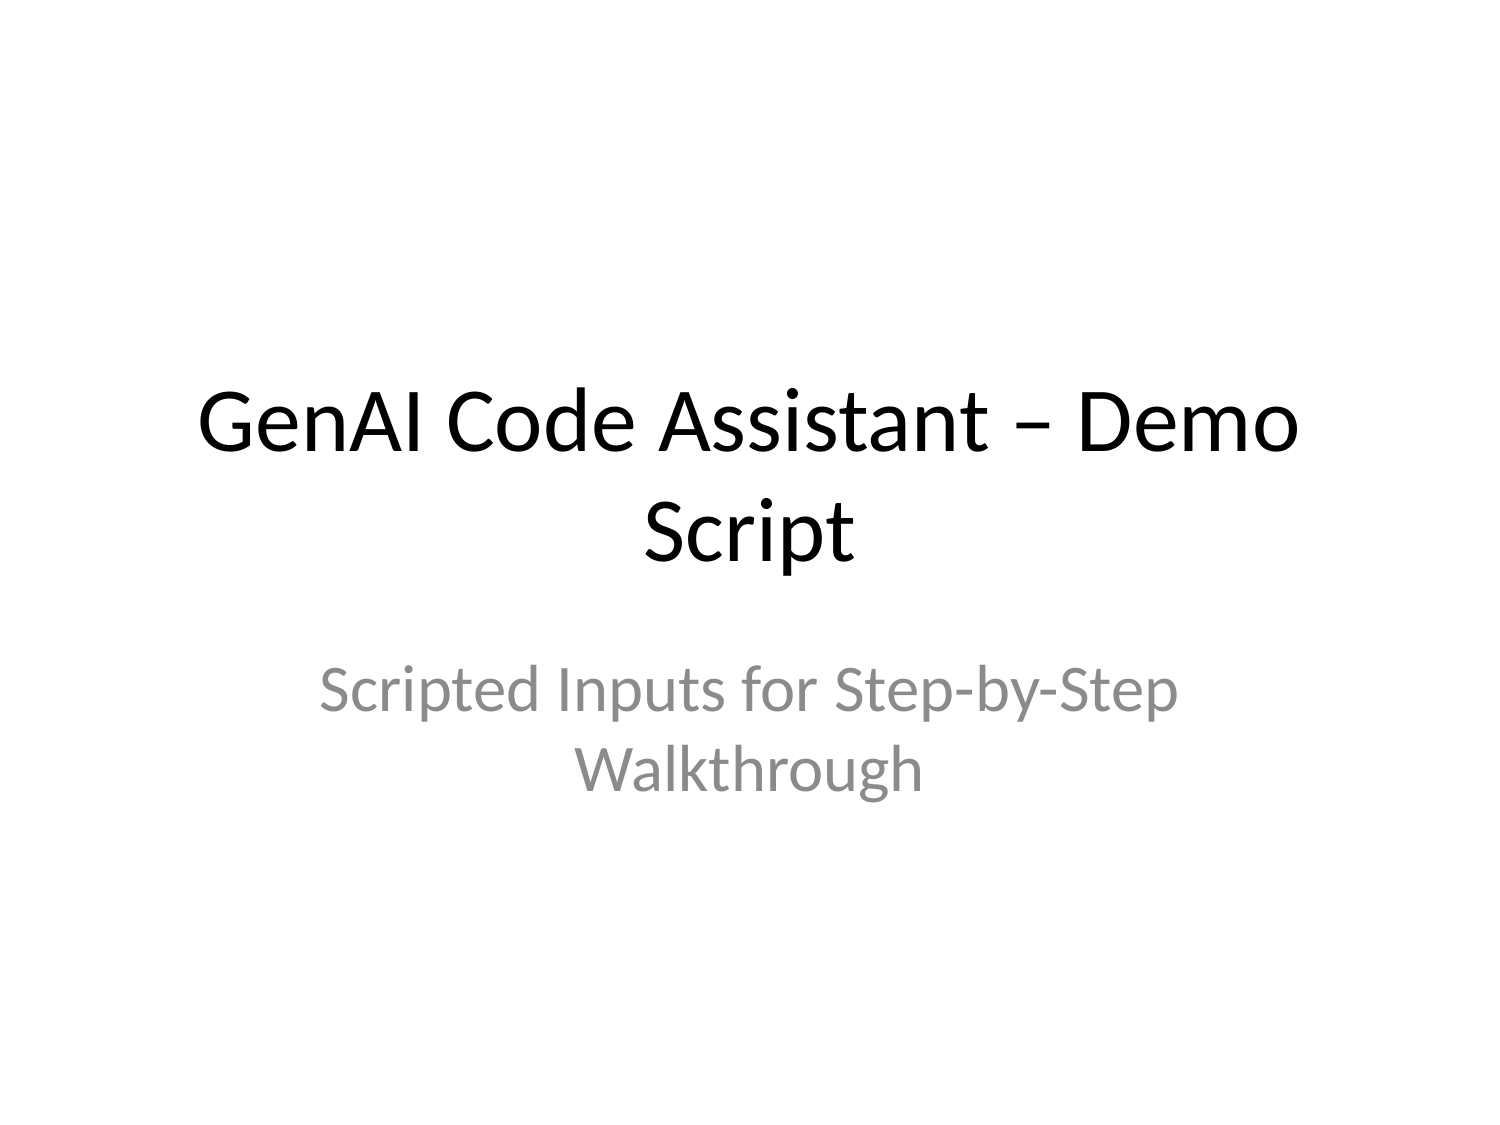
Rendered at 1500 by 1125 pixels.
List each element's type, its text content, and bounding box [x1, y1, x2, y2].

subtitle Scripted Inputs for Step-by-Step Walkthrough [225, 637, 1275, 925]
title GenAI Code Assistant – Demo Script [112, 349, 1388, 591]
